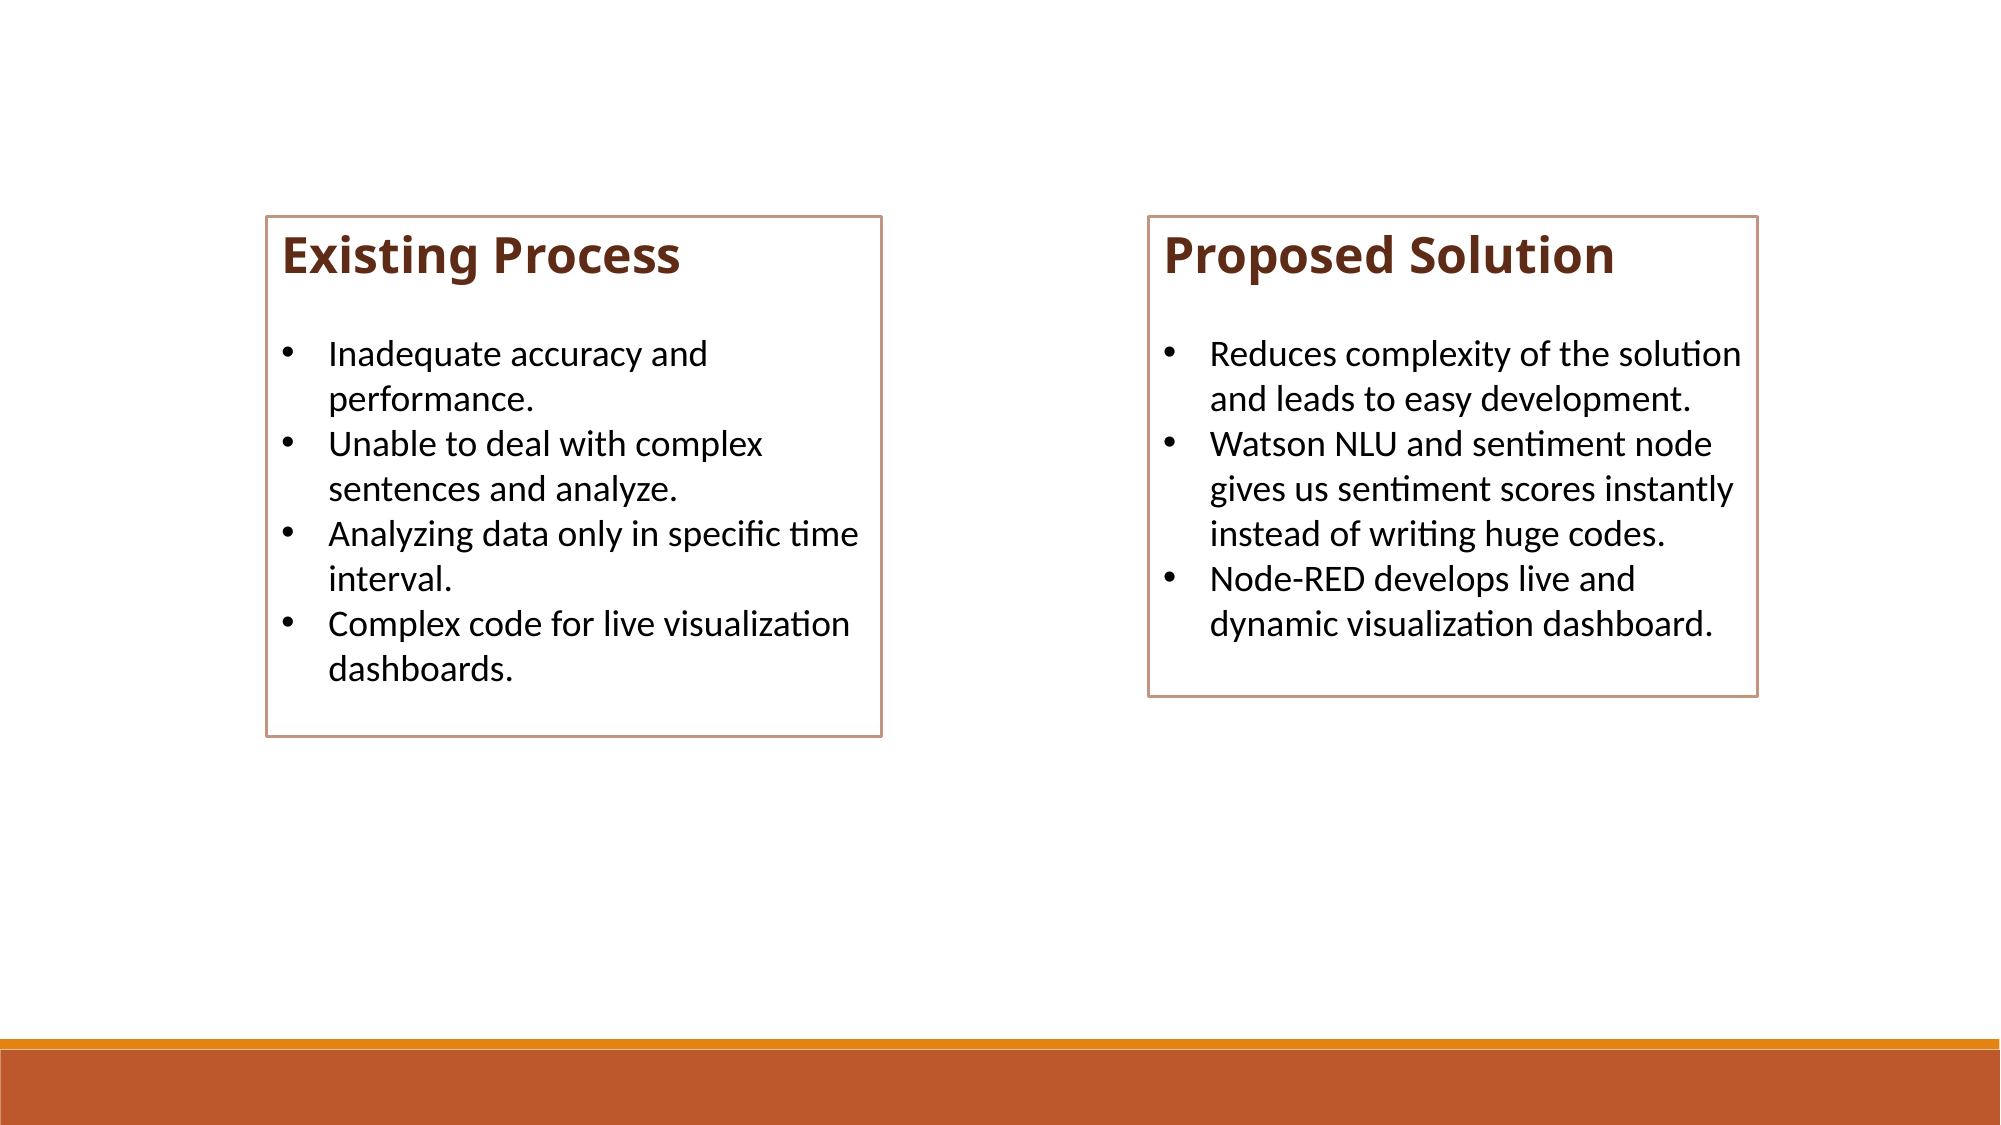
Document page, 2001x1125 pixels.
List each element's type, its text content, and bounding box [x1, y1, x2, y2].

text_box Existing Process Inadequate accuracy and performance. Unable to deal with complex sentences and analyze. Analyzing data only in specific time interval. Complex code for live visualization dashboards. [266, 216, 882, 737]
text_box Proposed Solution Reduces complexity of the solution and leads to easy development. Watson NLU and sentiment node gives us sentiment scores instantly instead of writing huge codes. Node-RED develops live and dynamic visualization dashboard. [1148, 216, 1758, 697]
